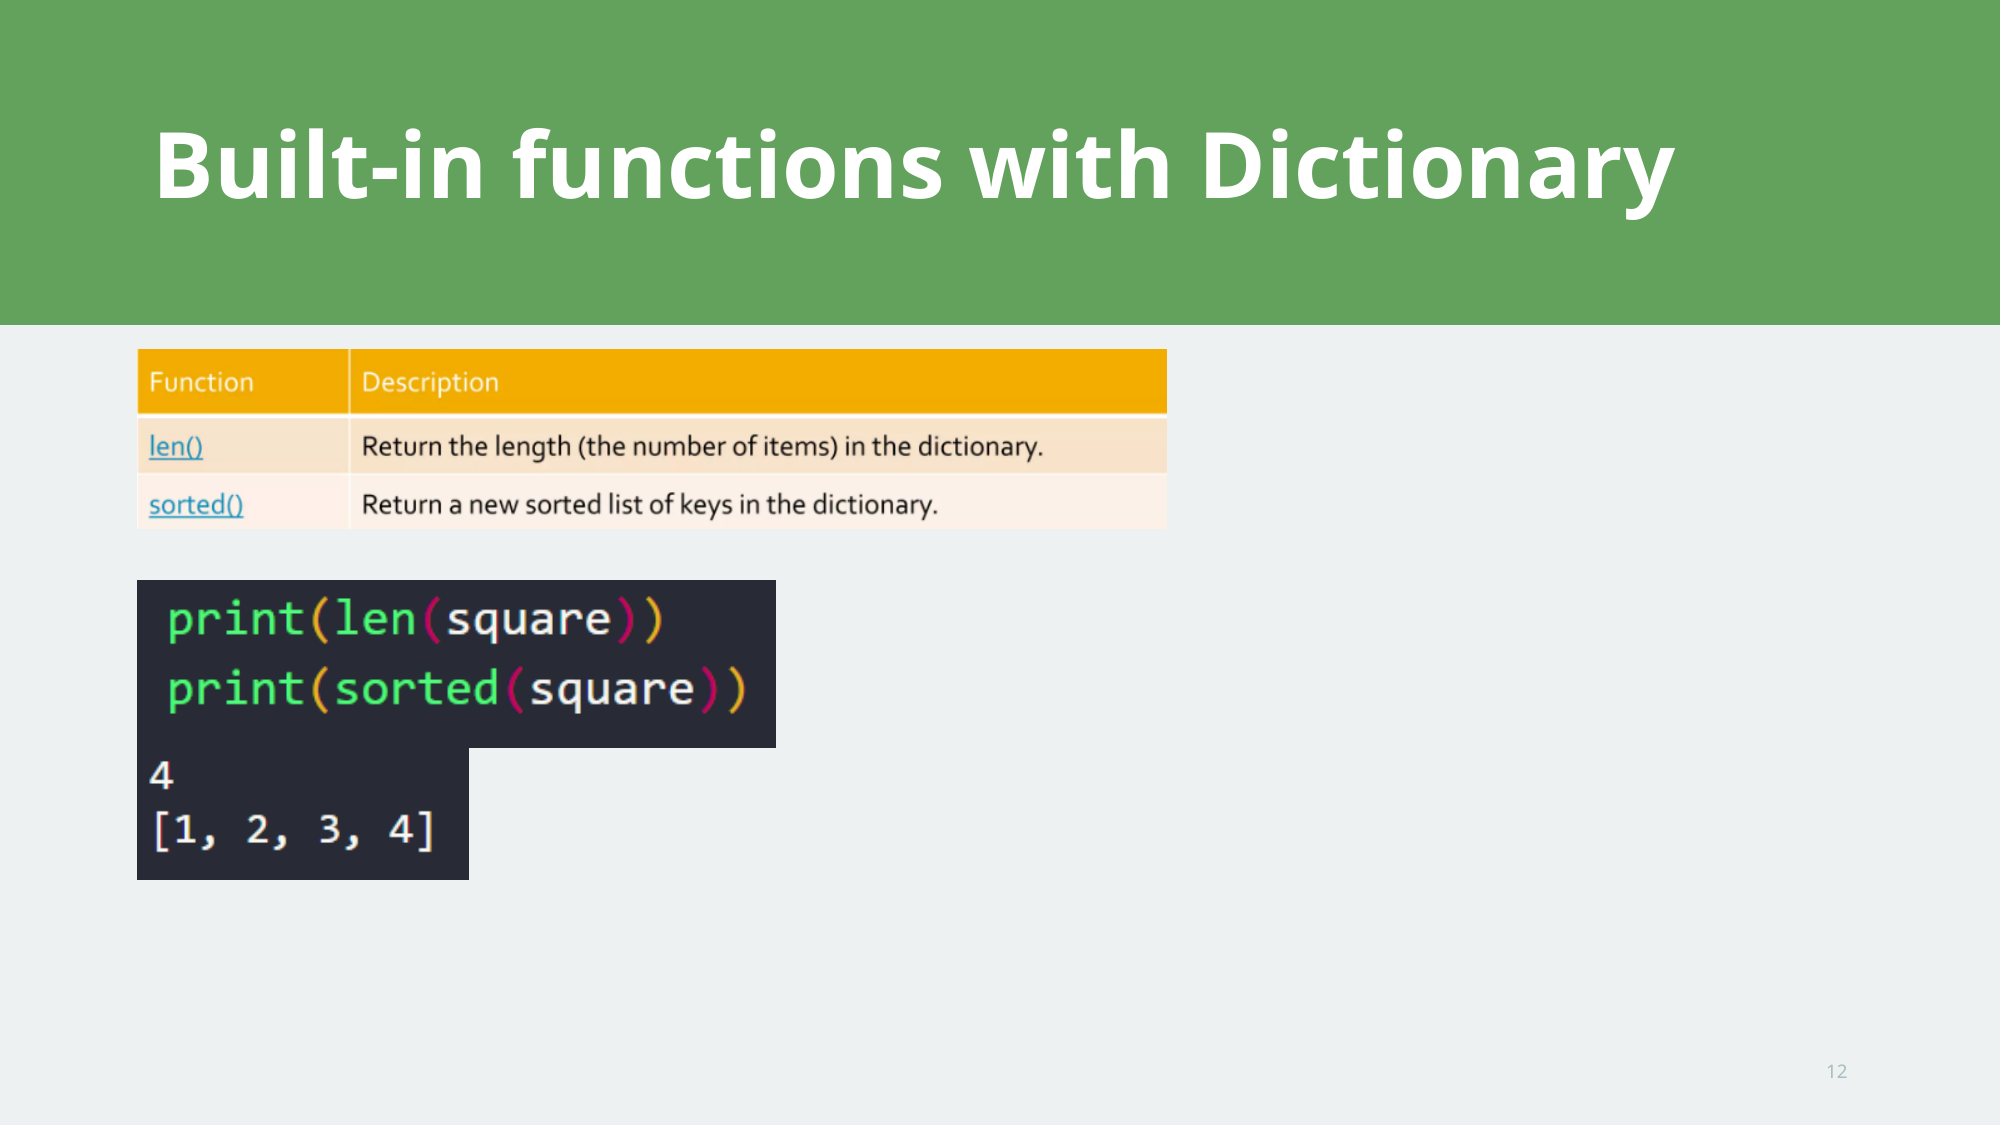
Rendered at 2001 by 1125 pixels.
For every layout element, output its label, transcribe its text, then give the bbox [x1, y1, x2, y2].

title Built-in functions with Dictionary [137, 59, 1863, 278]
picture [137, 580, 776, 880]
slide_number 12 [1412, 1042, 1863, 1103]
picture [137, 349, 1167, 529]
